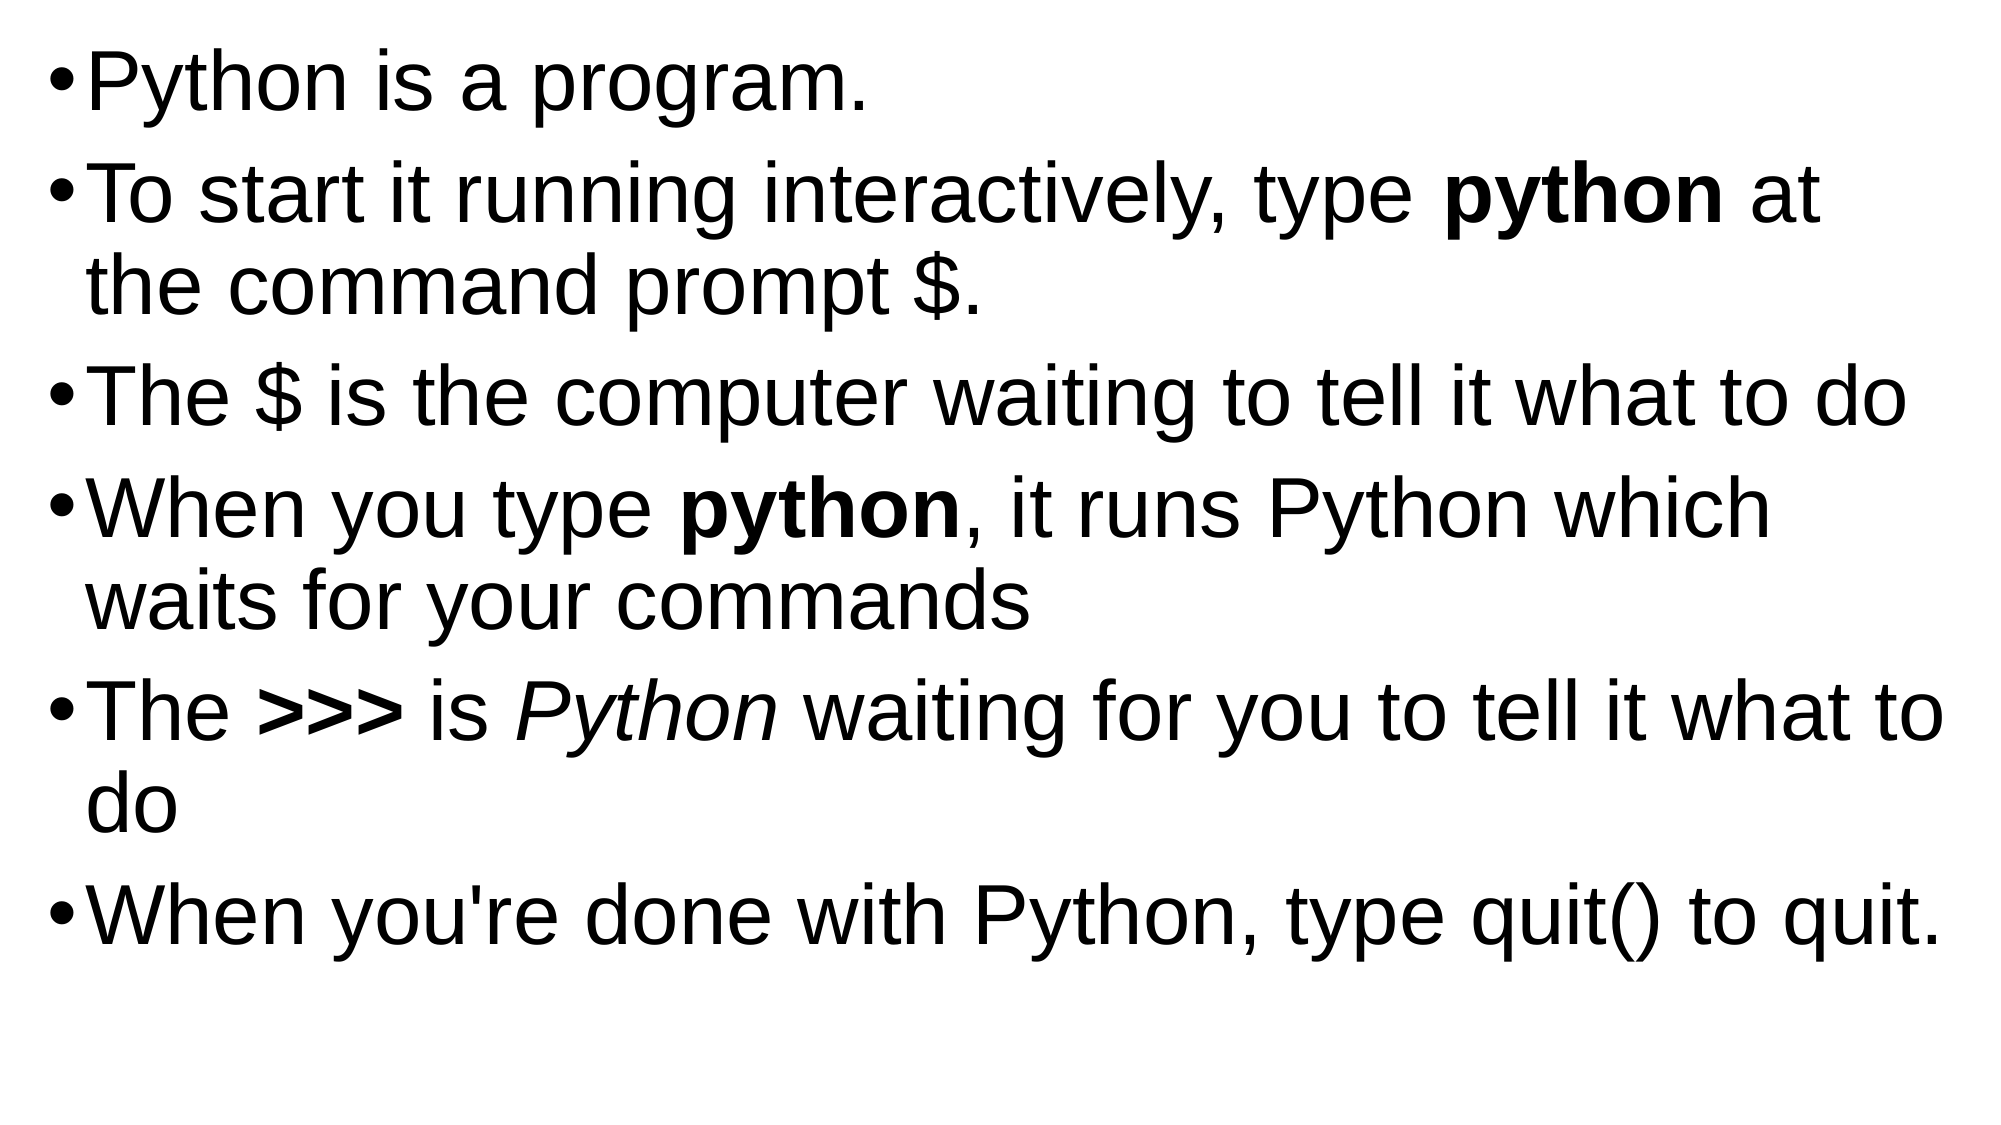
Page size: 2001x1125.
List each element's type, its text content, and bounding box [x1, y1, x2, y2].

list Python is a program. To start it running interactively, type python at the command prompt $. The $ is the computer waiting to tell it what to do When you type python, it runs Python which waits for your commands The >>> is Python waiting for you to tell it what to do When you're done with Python, type quit() to quit. [32, 29, 1967, 1091]
